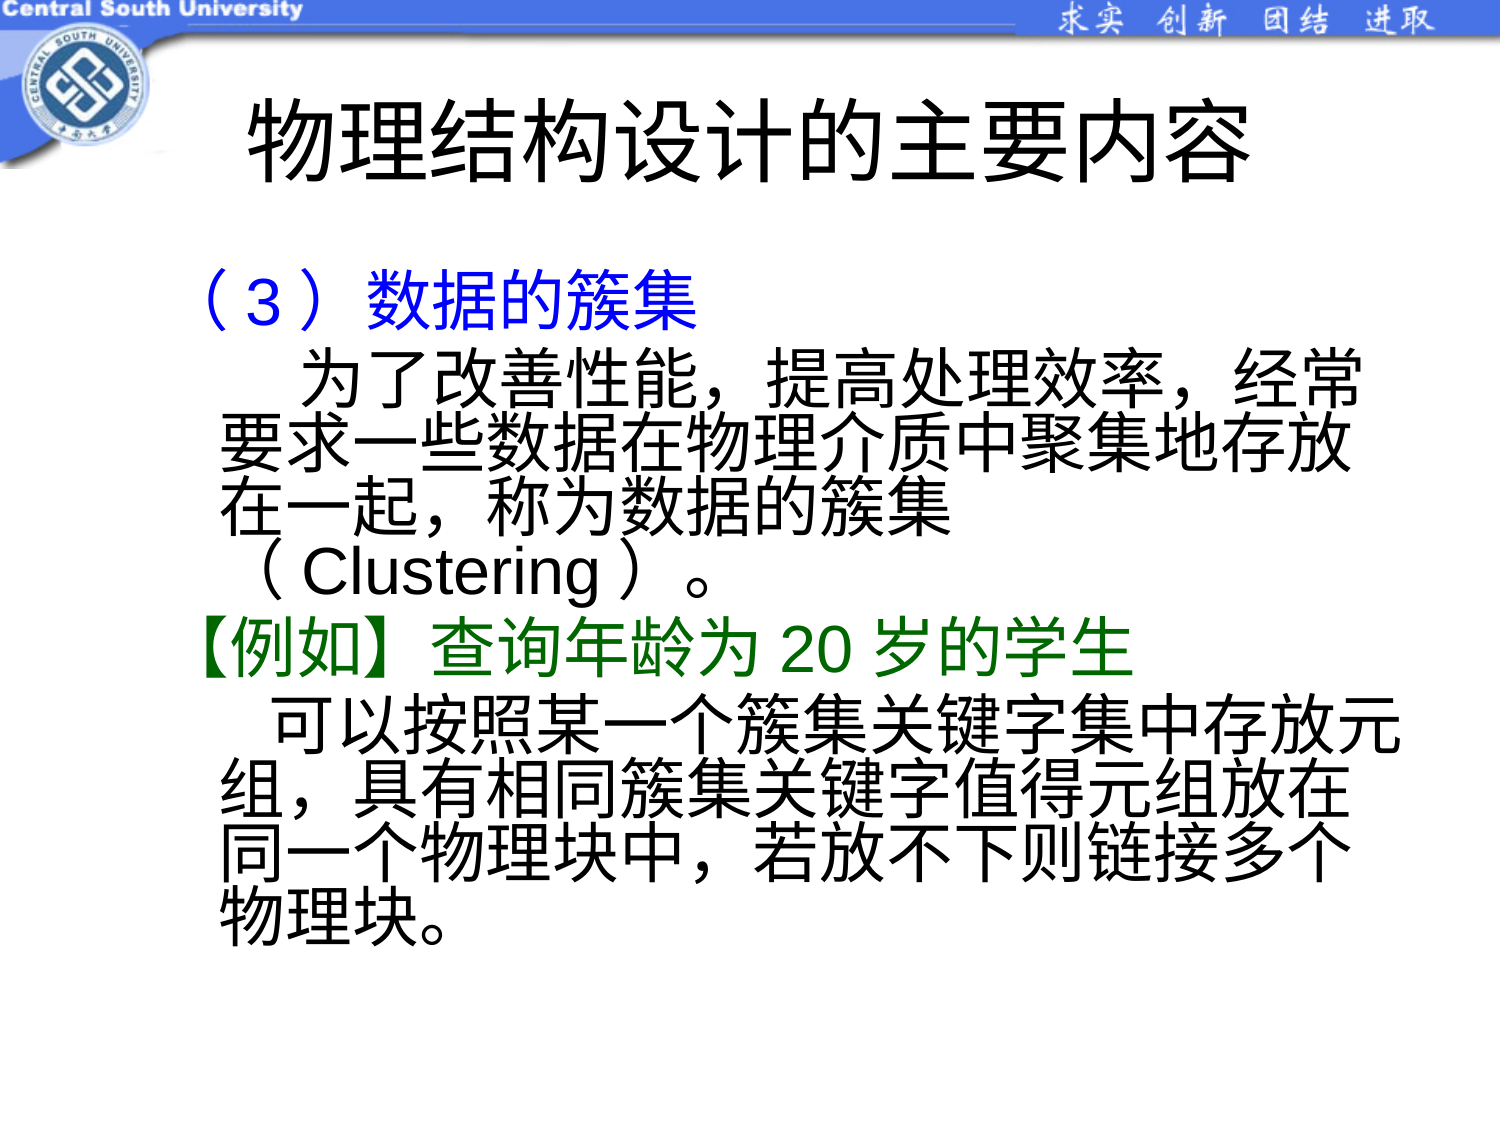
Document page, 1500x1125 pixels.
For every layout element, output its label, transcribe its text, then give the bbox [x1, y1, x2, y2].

list （3）数据的簇集 为了改善性能，提高处理效率，经常要求一些数据在物理介质中聚集地存放在一起，称为数据的簇集（Clustering）。 【例如】查询年龄为20岁的学生 可以按照某一个簇集关键字集中存放元组，具有相同簇集关键字值得元组放在同一个物理块中，若放不下则链接多个物理块。 [147, 267, 1425, 1026]
title 物理结构设计的主要内容 [75, 45, 1425, 233]
picture [0, 0, 1500, 169]
